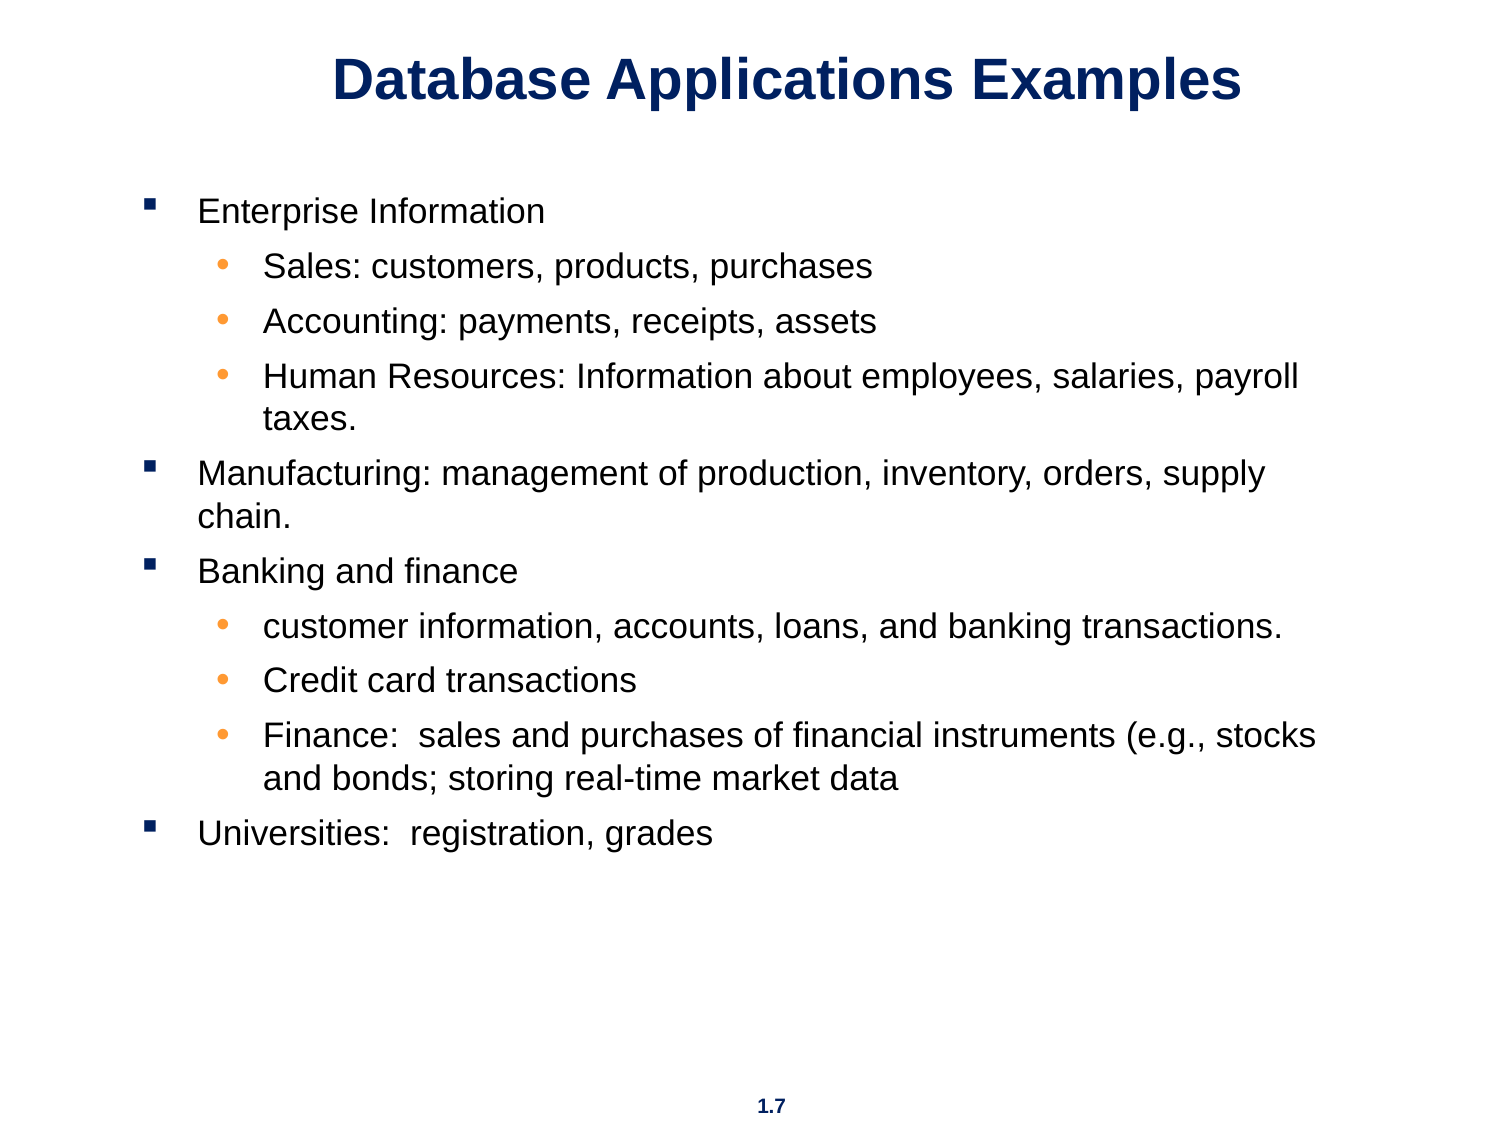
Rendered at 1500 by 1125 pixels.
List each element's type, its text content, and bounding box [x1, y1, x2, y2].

list Enterprise Information Sales: customers, products, purchases Accounting: payments, receipts, assets Human Resources: Information about employees, salaries, payroll taxes. Manufacturing: management of production, inventory, orders, supply chain. Banking and finance customer information, accounts, loans, and banking transactions. Credit card transactions Finance: sales and purchases of financial instruments (e.g., stocks and bonds; storing real-time market data Universities: registration, grades [126, 180, 1369, 978]
title Database Applications Examples [125, 18, 1452, 120]
